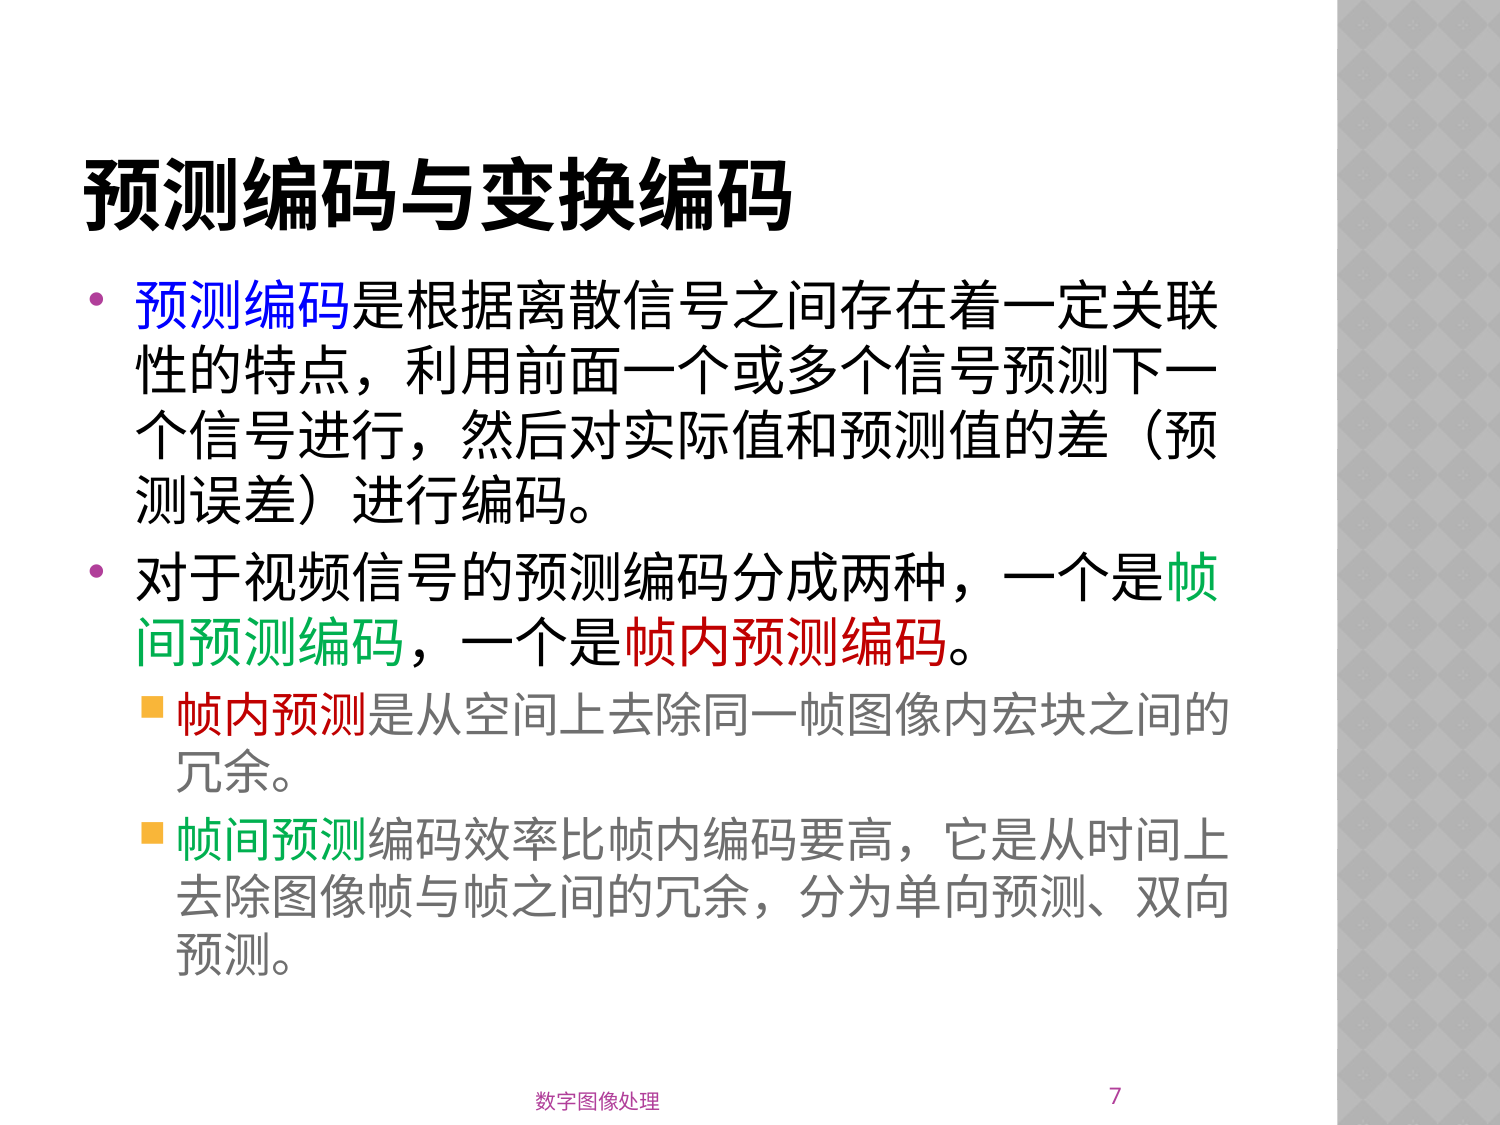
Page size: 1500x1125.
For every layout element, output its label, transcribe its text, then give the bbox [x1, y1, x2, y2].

footer 数字图像处理 [75, 1075, 675, 1114]
list 预测编码是根据离散信号之间存在着一定关联性的特点，利用前面一个或多个信号预测下一个信号进行，然后对实际值和预测值的差（预测误差）进行编码。 对于视频信号的预测编码分成两种，一个是帧间预测编码，一个是帧内预测编码。 帧内预测是从空间上去除同一帧图像内宏块之间的冗余。 帧间预测编码效率比帧内编码要高，它是从时间上去除图像帧与帧之间的冗余，分为单向预测、双向预测。 [75, 264, 1263, 1059]
title 预测编码与变换编码 [75, 52, 1263, 240]
slide_number 7 [1025, 1075, 1122, 1113]
